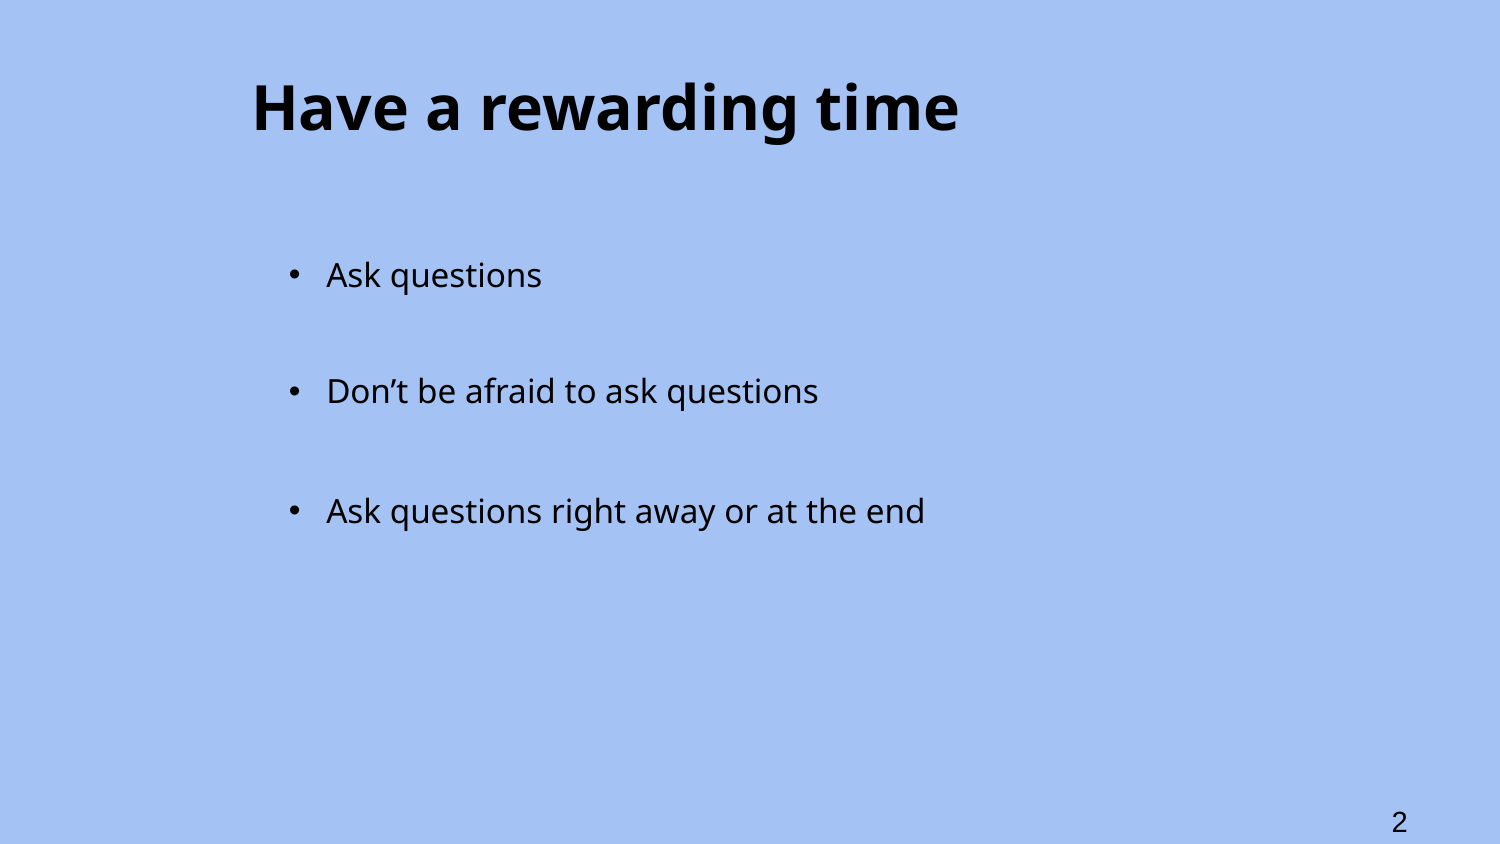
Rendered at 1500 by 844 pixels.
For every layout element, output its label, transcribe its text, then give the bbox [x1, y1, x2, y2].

title Have a rewarding time [236, 67, 1424, 156]
slide_number ‹#› [1391, 798, 1465, 844]
list Ask questions Don’t be afraid to ask questions Ask questions right away or at the end [236, 236, 1424, 774]
